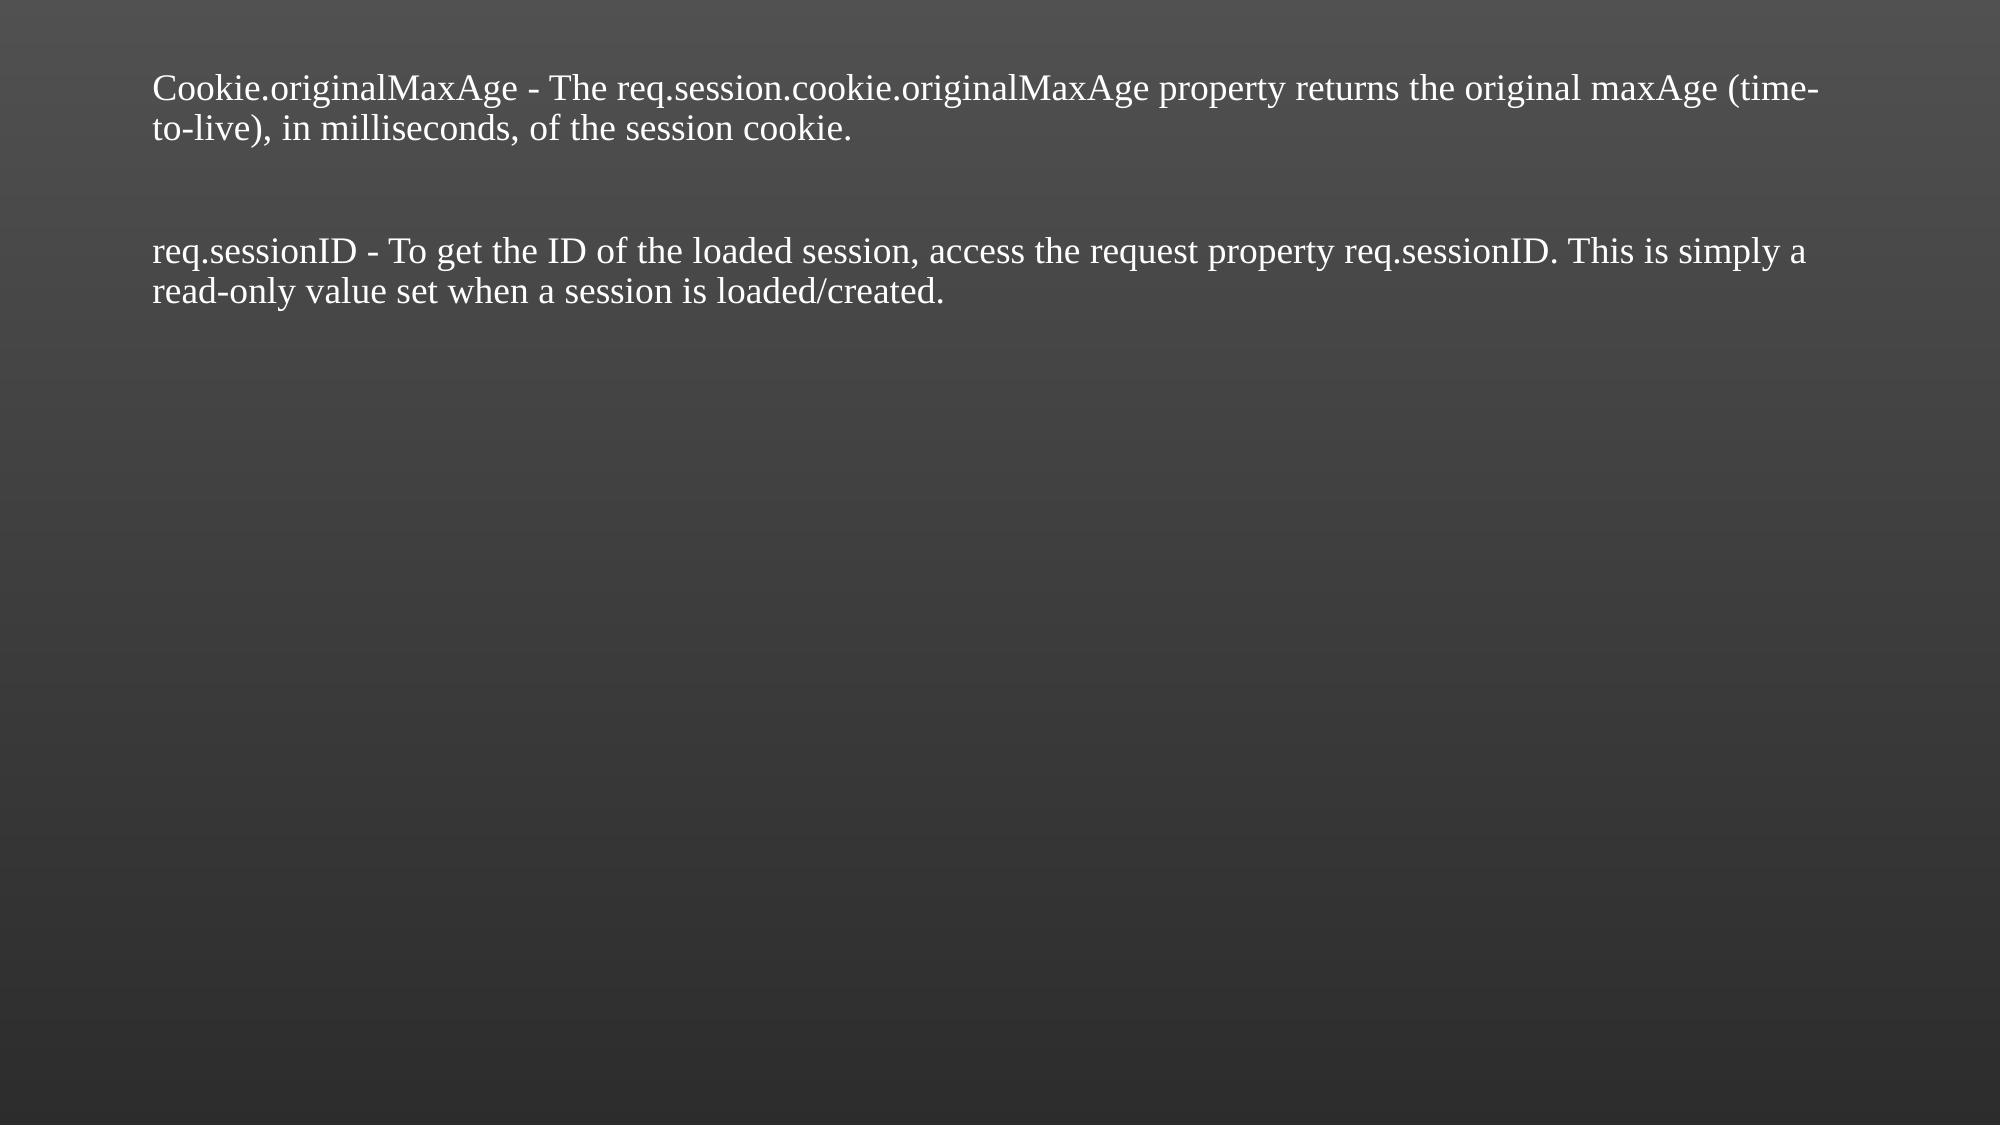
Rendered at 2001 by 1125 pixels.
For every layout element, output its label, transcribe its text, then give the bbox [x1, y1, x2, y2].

list Cookie.originalMaxAge - The req.session.cookie.originalMaxAge property returns the original maxAge (time-to-live), in milliseconds, of the session cookie. req.sessionID - To get the ID of the loaded session, access the request property req.sessionID. This is simply a read-only value set when a session is loaded/created. [137, 60, 1863, 1077]
